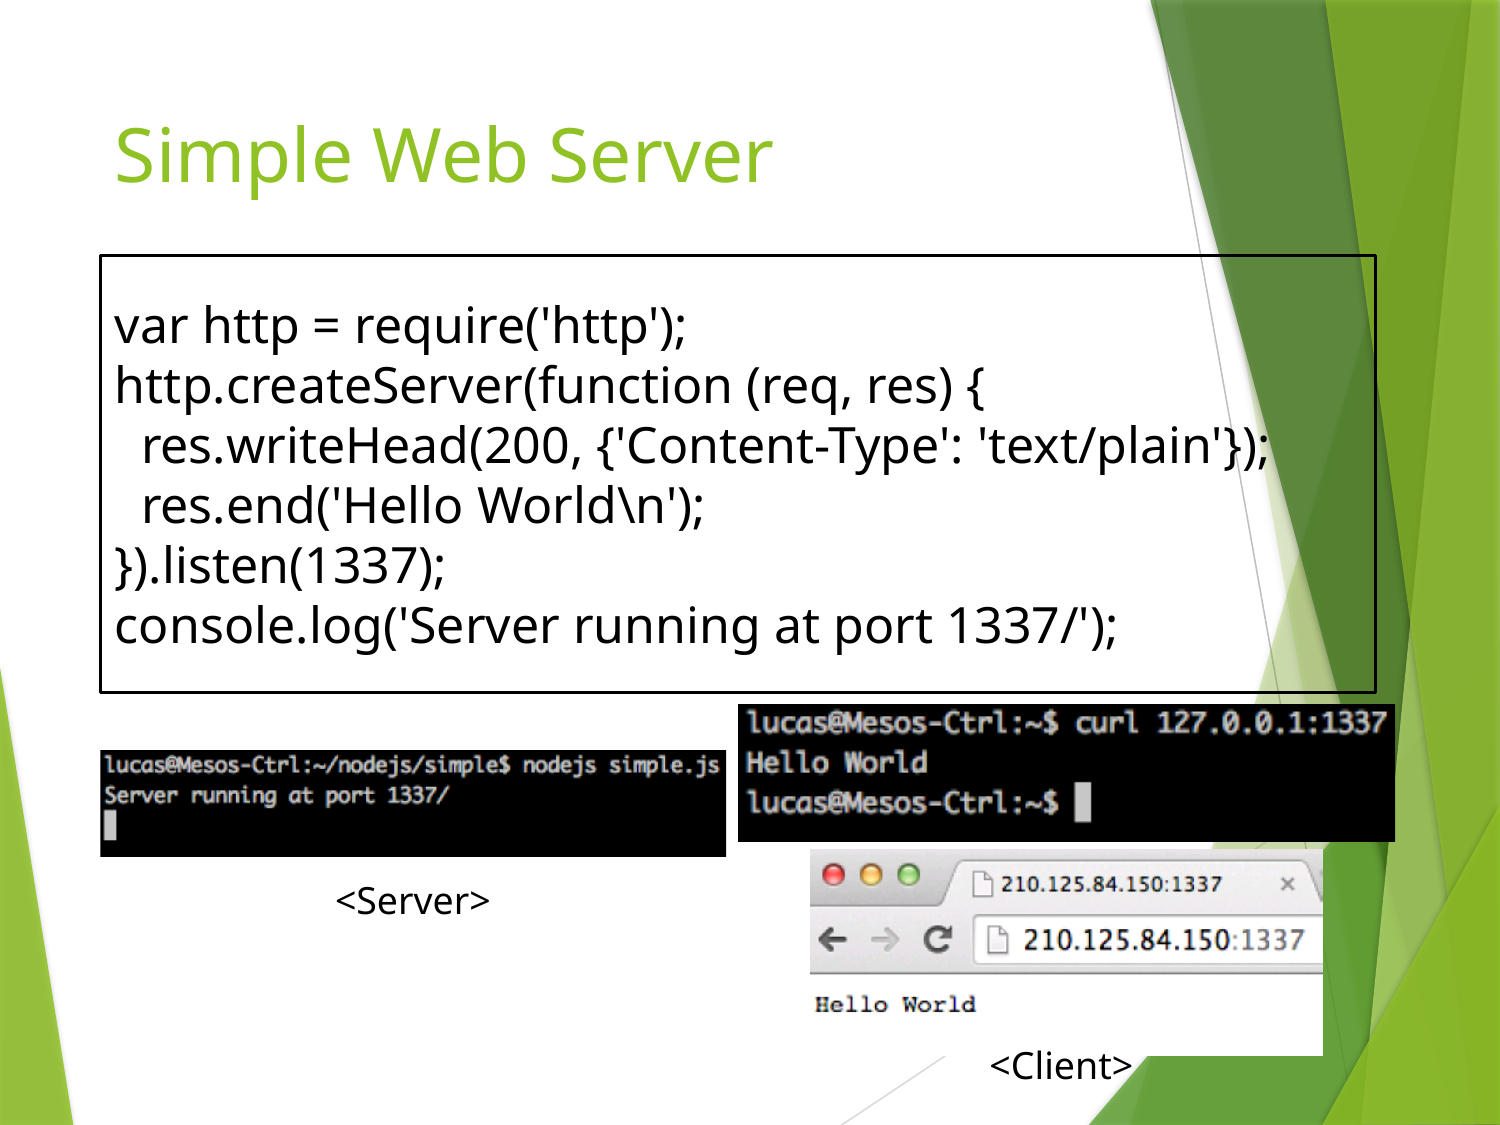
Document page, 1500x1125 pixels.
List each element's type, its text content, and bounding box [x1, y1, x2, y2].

text_box var http = require('http'); http.createServer(function (req, res) { res.writeHead(200, {'Content-Type': 'text/plain'}); res.end('Hello World\n'); }).listen(1337); console.log('Server running at port 1337/'); [99, 254, 1377, 694]
text_box <Server> [320, 869, 506, 930]
title Simple Web Server [99, 99, 1142, 254]
picture [99, 750, 727, 857]
text_box <Client> [974, 1063, 1149, 1095]
picture [737, 703, 1396, 843]
picture [809, 848, 1324, 1056]
